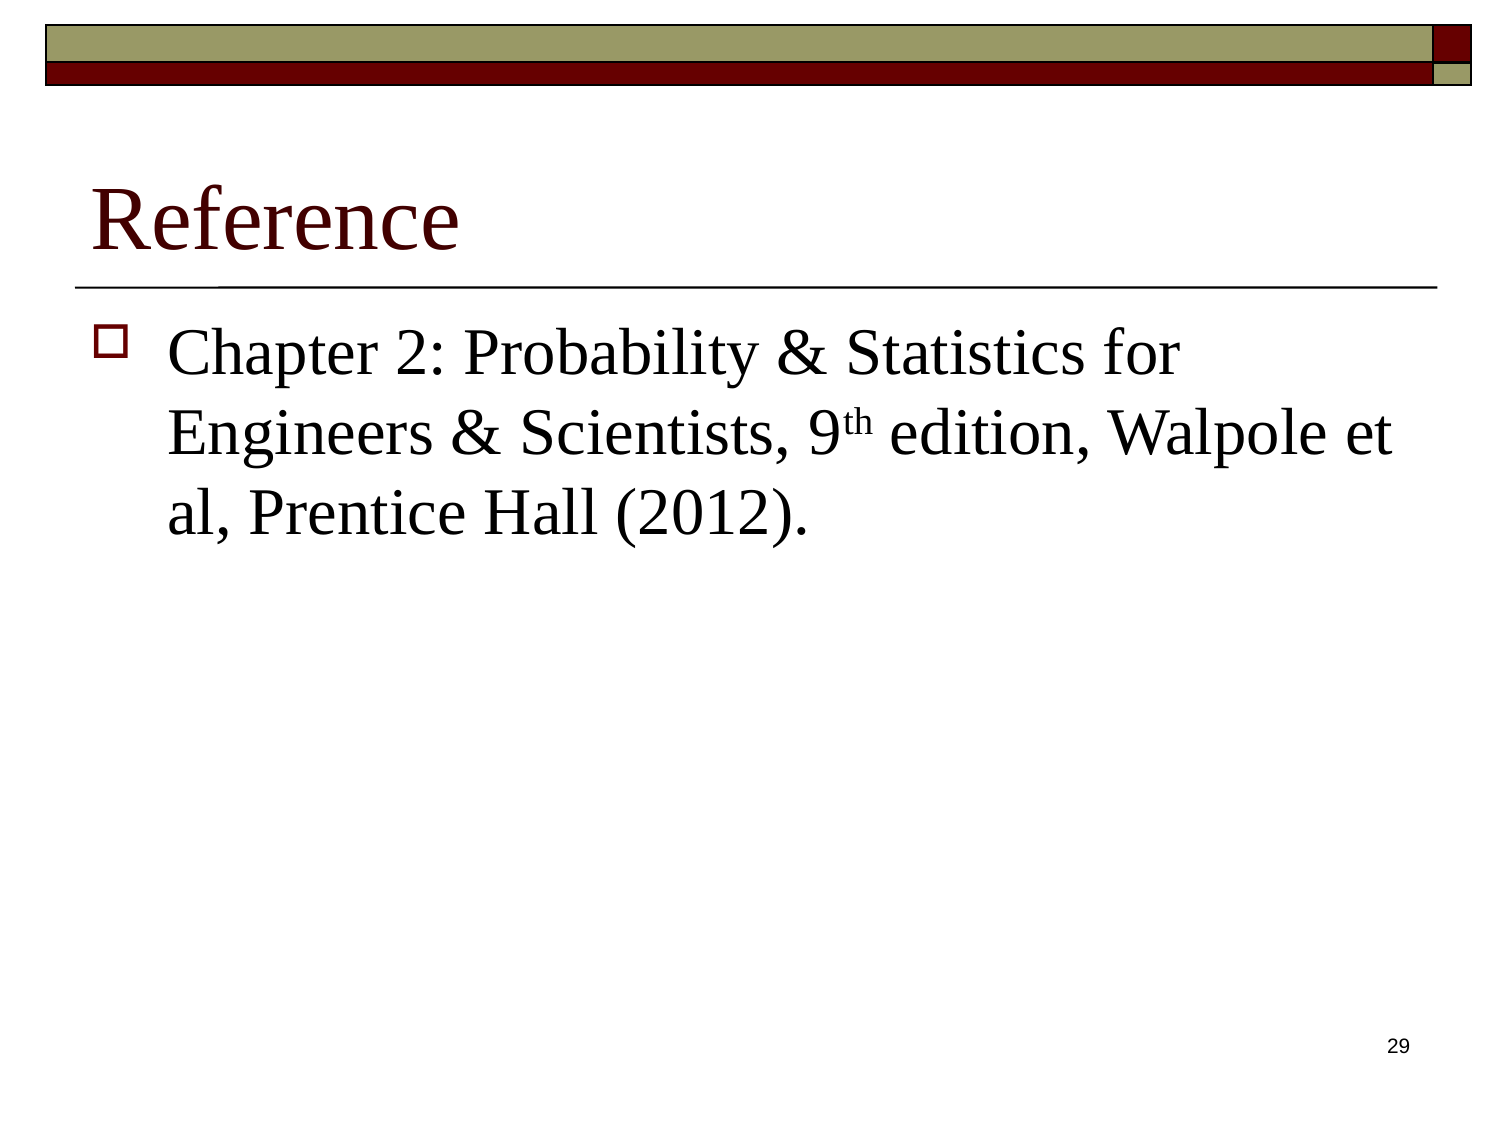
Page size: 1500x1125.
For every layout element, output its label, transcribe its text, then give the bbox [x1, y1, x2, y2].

title Reference [75, 87, 1425, 275]
slide_number 29 [1112, 1025, 1425, 1100]
list Chapter 2: Probability & Statistics for Engineers & Scientists, 9th edition, Walpole et al, Prentice Hall (2012). [75, 299, 1425, 1006]
